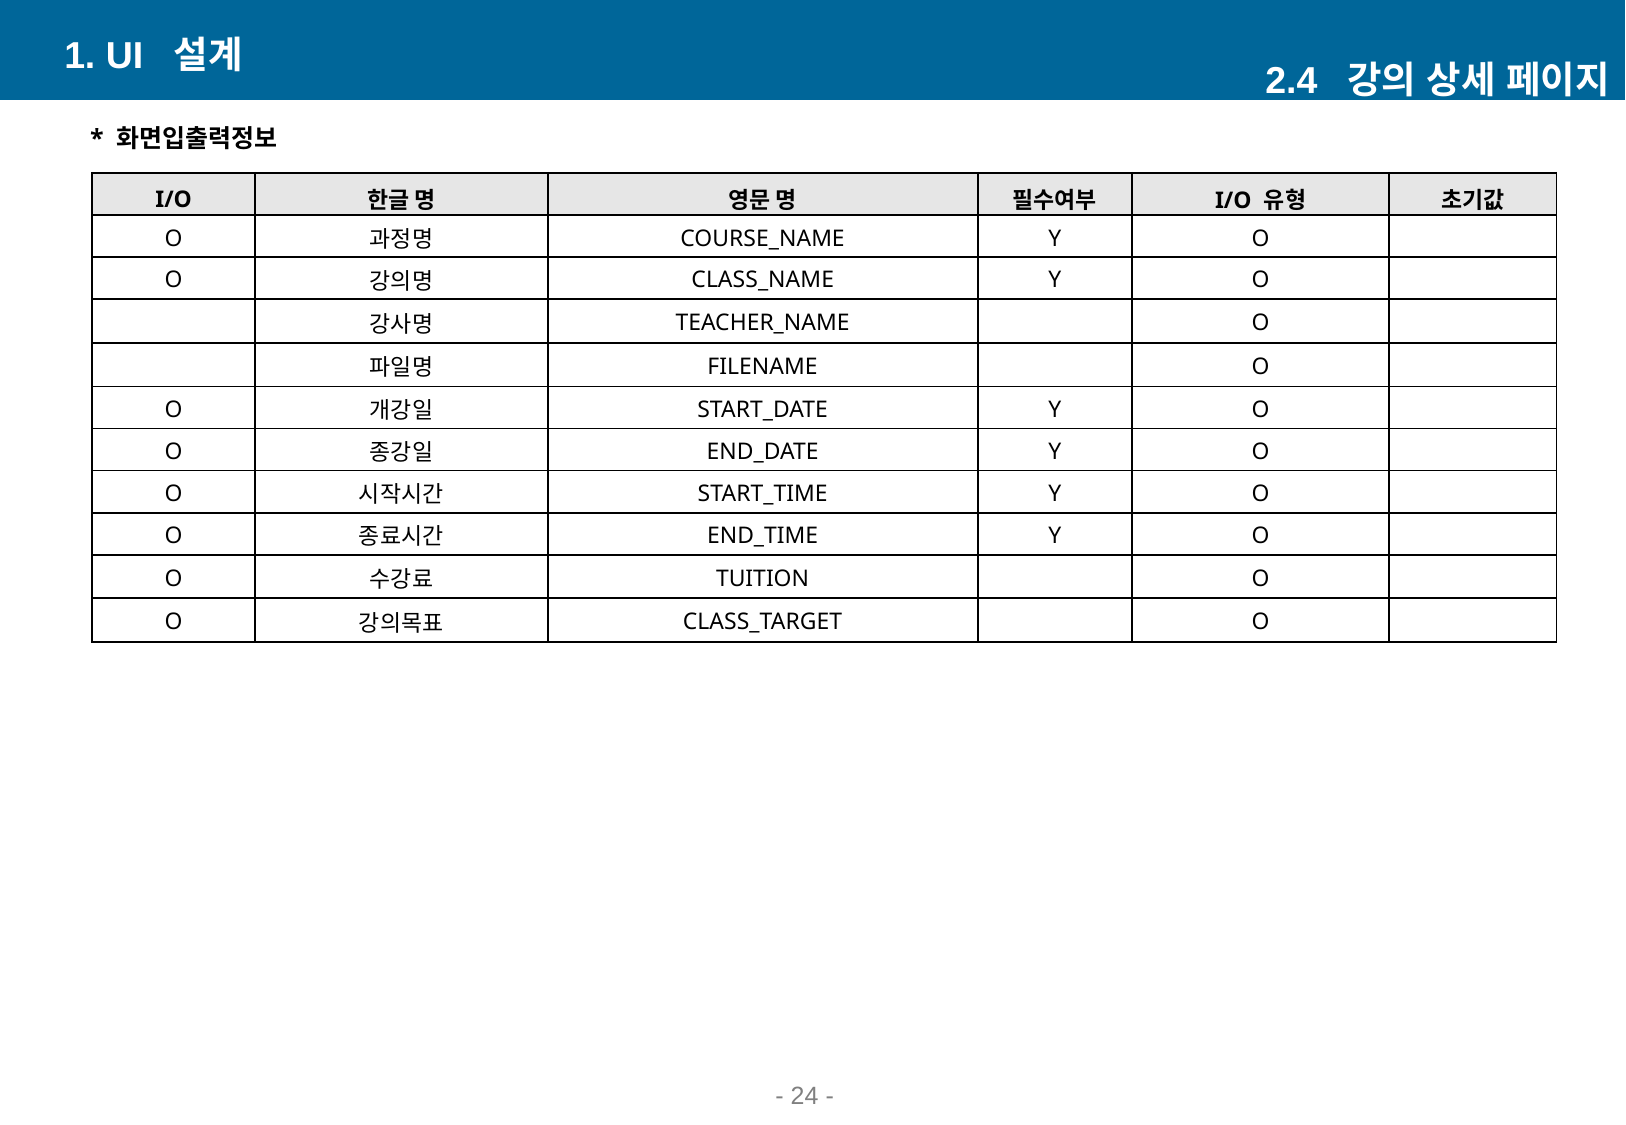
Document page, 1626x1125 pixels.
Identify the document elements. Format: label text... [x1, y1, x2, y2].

table_cell [1390, 387, 1556, 428]
table_cell 수강료 [256, 556, 547, 597]
table_cell 강의목표 [256, 599, 547, 641]
table_cell [93, 300, 254, 342]
table_cell [1390, 258, 1556, 298]
table_cell TEACHER_NAME [549, 300, 977, 342]
table_cell O [93, 429, 254, 470]
table_cell Y [979, 514, 1131, 554]
table_cell FILENAME [549, 344, 977, 386]
table_cell O [1133, 344, 1388, 386]
text_box 1. UI 설계 [49, 28, 707, 79]
table_cell [93, 344, 254, 386]
table_cell O [1133, 429, 1388, 470]
table_cell [1390, 216, 1556, 256]
table_cell [979, 300, 1131, 342]
table_cell Y [979, 387, 1131, 428]
table_cell 시작시간 [256, 471, 547, 512]
table_cell 강사명 [256, 300, 547, 342]
table_cell Y [979, 471, 1131, 512]
table_header 필수여부 [979, 174, 1131, 214]
slide_number - ‹#› - [635, 1070, 974, 1118]
table_cell O [1133, 258, 1388, 298]
table_cell Y [979, 429, 1131, 470]
table_cell O [93, 471, 254, 512]
table_cell [979, 599, 1131, 641]
table_cell O [1133, 514, 1388, 554]
table_header 한글 명 [256, 174, 547, 214]
table_cell 강의명 [256, 258, 547, 298]
table_header 영문 명 [549, 174, 977, 214]
table_cell 종료시간 [256, 514, 547, 554]
table_cell [1390, 344, 1556, 386]
table_cell [979, 556, 1131, 597]
table_cell O [93, 556, 254, 597]
table_cell CLASS_NAME [549, 258, 977, 298]
table_cell 종강일 [256, 429, 547, 470]
table_cell O [1133, 556, 1388, 597]
table_cell [1390, 429, 1556, 470]
table_cell 과정명 [256, 216, 547, 256]
table_cell 개강일 [256, 387, 547, 428]
table_header I/O 유형 [1133, 174, 1388, 214]
table_cell O [93, 514, 254, 554]
table_cell O [1133, 300, 1388, 342]
text_box * 화면입출력정보 [69, 115, 298, 161]
table_cell O [93, 216, 254, 256]
table_header I/O [93, 174, 254, 214]
table_cell COURSE_NAME [549, 216, 977, 256]
table_cell O [1133, 599, 1388, 641]
table_cell O [93, 387, 254, 428]
table_cell 파일명 [256, 344, 547, 386]
table_cell START_TIME [549, 471, 977, 512]
table_cell CLASS_TARGET [549, 599, 977, 641]
table_cell [1390, 556, 1556, 597]
table_cell O [1133, 216, 1388, 256]
table_cell START_DATE [549, 387, 977, 428]
table_cell TUITION [549, 556, 977, 597]
table_cell END_DATE [549, 429, 977, 470]
table_cell O [1133, 471, 1388, 512]
table_cell [1390, 599, 1556, 641]
table_cell [979, 344, 1131, 386]
table_cell Y [979, 258, 1131, 298]
table_cell [1390, 300, 1556, 342]
table_cell [1390, 471, 1556, 512]
table_cell O [93, 599, 254, 641]
table_cell O [1133, 387, 1388, 428]
table_cell Y [979, 216, 1131, 256]
table_cell [1390, 514, 1556, 554]
table_cell END_TIME [549, 514, 977, 554]
table_header 초기값 [1390, 174, 1556, 214]
text_box 2.4 강의 상세 페이지 [968, 53, 1625, 104]
table_cell O [93, 258, 254, 298]
